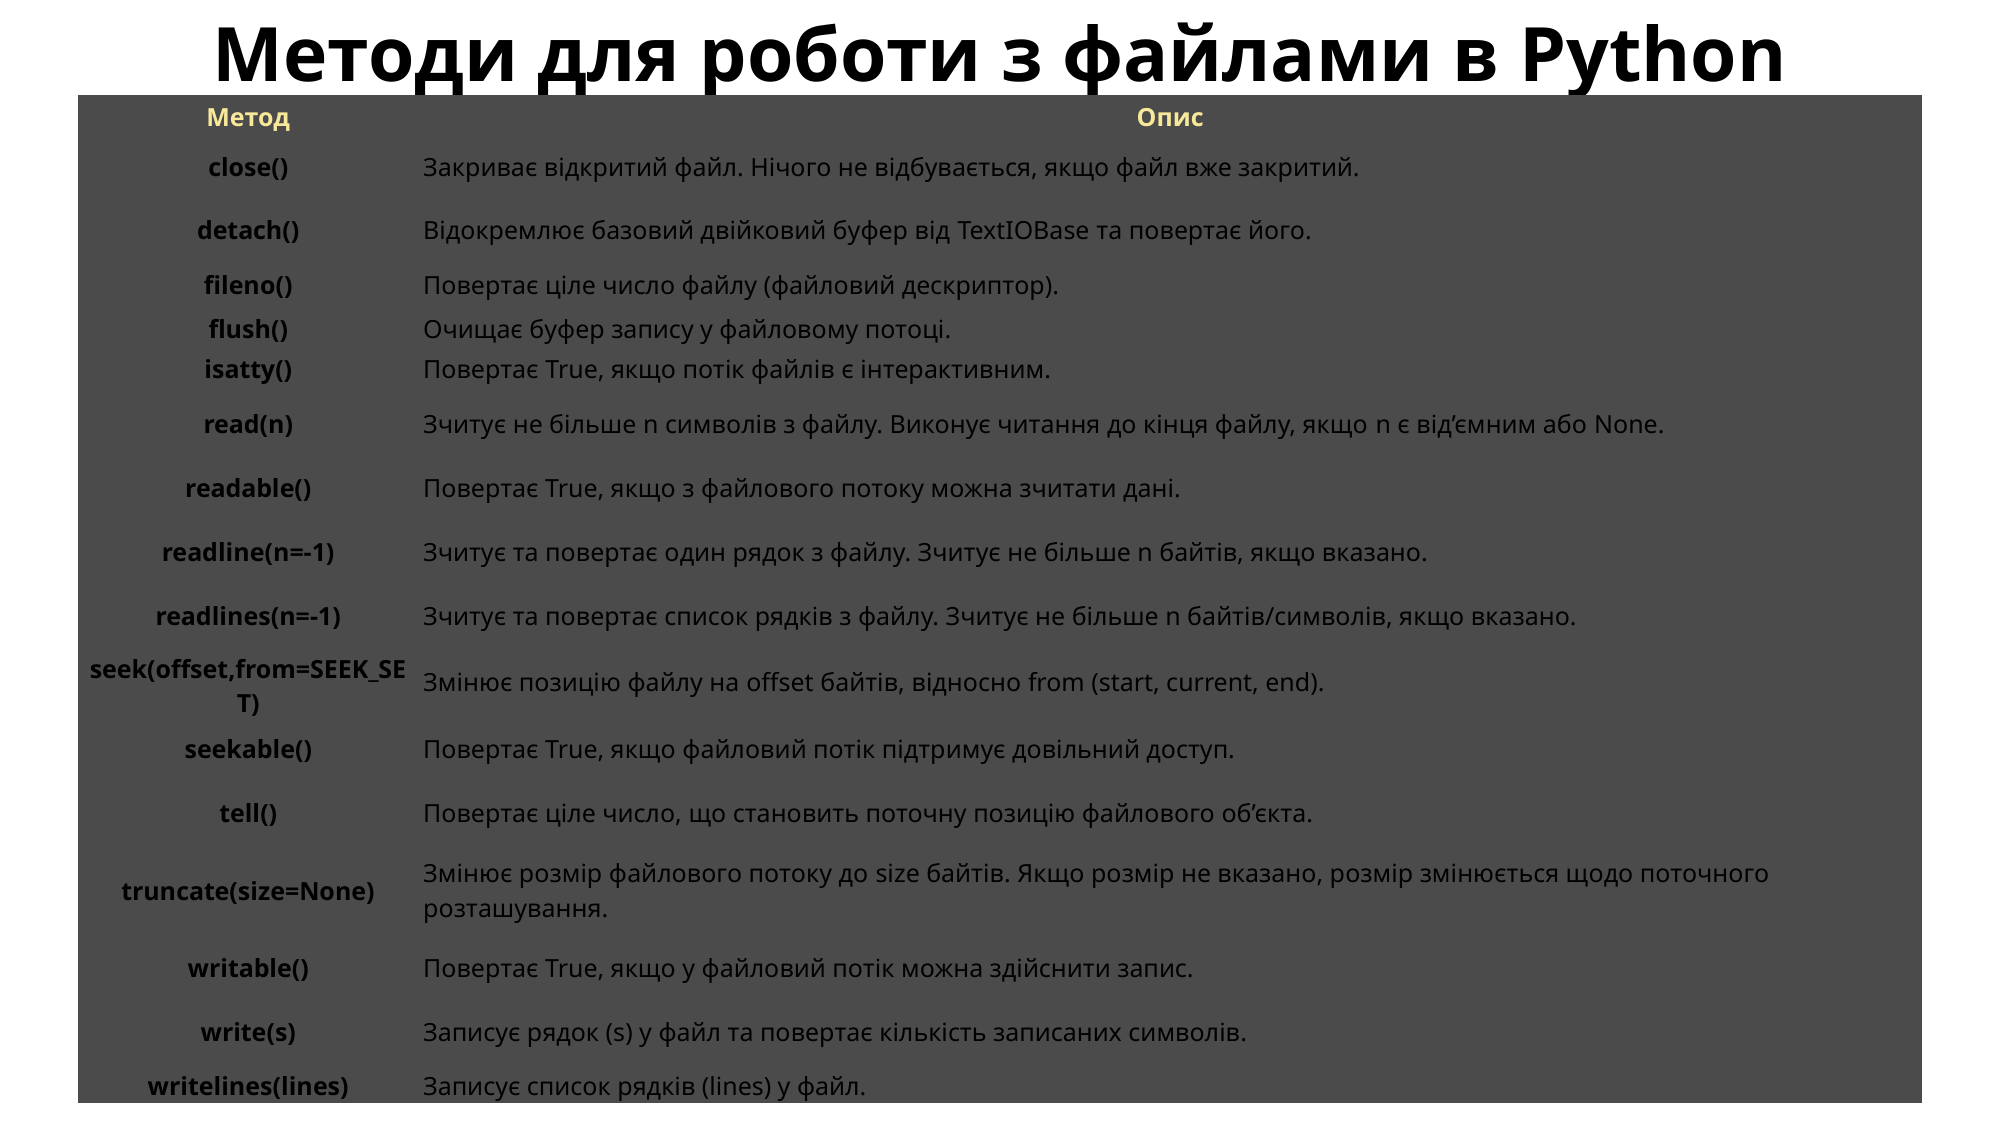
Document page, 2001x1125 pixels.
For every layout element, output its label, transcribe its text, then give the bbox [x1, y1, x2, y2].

table_cell readline(n=-1) [78, 520, 419, 584]
table_cell write(s) [78, 1000, 419, 1064]
table_cell readable() [78, 456, 419, 520]
table_cell isatty() [78, 346, 419, 392]
table_cell Зчитує та повертає список рядків з файлу. Зчитує не більше n байтів/символів, якщо вказано. [419, 584, 1922, 648]
table_cell writable() [78, 936, 419, 1000]
table_cell Повертає True, якщо потік файлів є інтерактивним. [419, 346, 1922, 392]
table_cell detach() [78, 198, 419, 262]
table_cell close() [78, 134, 419, 198]
table_cell Закриває відкритий файл. Нічого не відбувається, якщо файл вже закритий. [419, 134, 1922, 198]
table_cell Змінює розмір файлового потоку до size байтів. Якщо розмір не вказано, розмір змінюється щодо поточного розташування. [419, 845, 1922, 936]
table_cell writelines(lines) [78, 1064, 419, 1103]
table_cell readlines(n=-1) [78, 584, 419, 648]
table_cell Повертає True, якщо у файловий потік можна здійснити запис. [419, 936, 1922, 1000]
table_cell Очищає буфер запису у файловому потоці. [419, 307, 1922, 346]
table_header Метод [78, 95, 419, 134]
table_cell Зчитує та повертає один рядок з файлу. Зчитує не більше n байтів, якщо вказано. [419, 520, 1922, 584]
table_cell read(n) [78, 392, 419, 456]
table_cell seek(offset,from=SEEK_SET) [78, 648, 419, 717]
table_cell Повертає ціле число файлу (файловий дескриптор). [419, 262, 1922, 307]
table_cell Повертає ціле число, що становить поточну позицію файлового об’єкта. [419, 781, 1922, 845]
table_cell Зчитує не більше n символів з файлу. Виконує читання до кінця файлу, якщо n є від’ємним або None. [419, 392, 1922, 456]
table_cell Повертає True, якщо файловий потік підтримує довільний доступ. [419, 717, 1922, 781]
table_cell Записує рядок (s) у файл та повертає кількість записаних символів. [419, 1000, 1922, 1064]
table_cell flush() [78, 307, 419, 346]
table_cell tell() [78, 781, 419, 845]
table_cell seekable() [78, 717, 419, 781]
table_cell Відокремлює базовий двійковий буфер від TextIOBase та повертає його. [419, 198, 1922, 262]
text_box Методи для роботи з файлами в Python [0, 0, 2000, 285]
table_cell fileno() [78, 262, 419, 307]
table_cell Змінює позицію файлу на offset байтів, відносно from (start, current, end). [419, 648, 1922, 717]
table_cell Повертає True, якщо з файлового потоку можна зчитати дані. [419, 456, 1922, 520]
table_cell truncate(size=None) [78, 845, 419, 936]
table_cell Записує список рядків (lines) у файл. [419, 1064, 1922, 1103]
table_header Опис [419, 95, 1922, 134]
